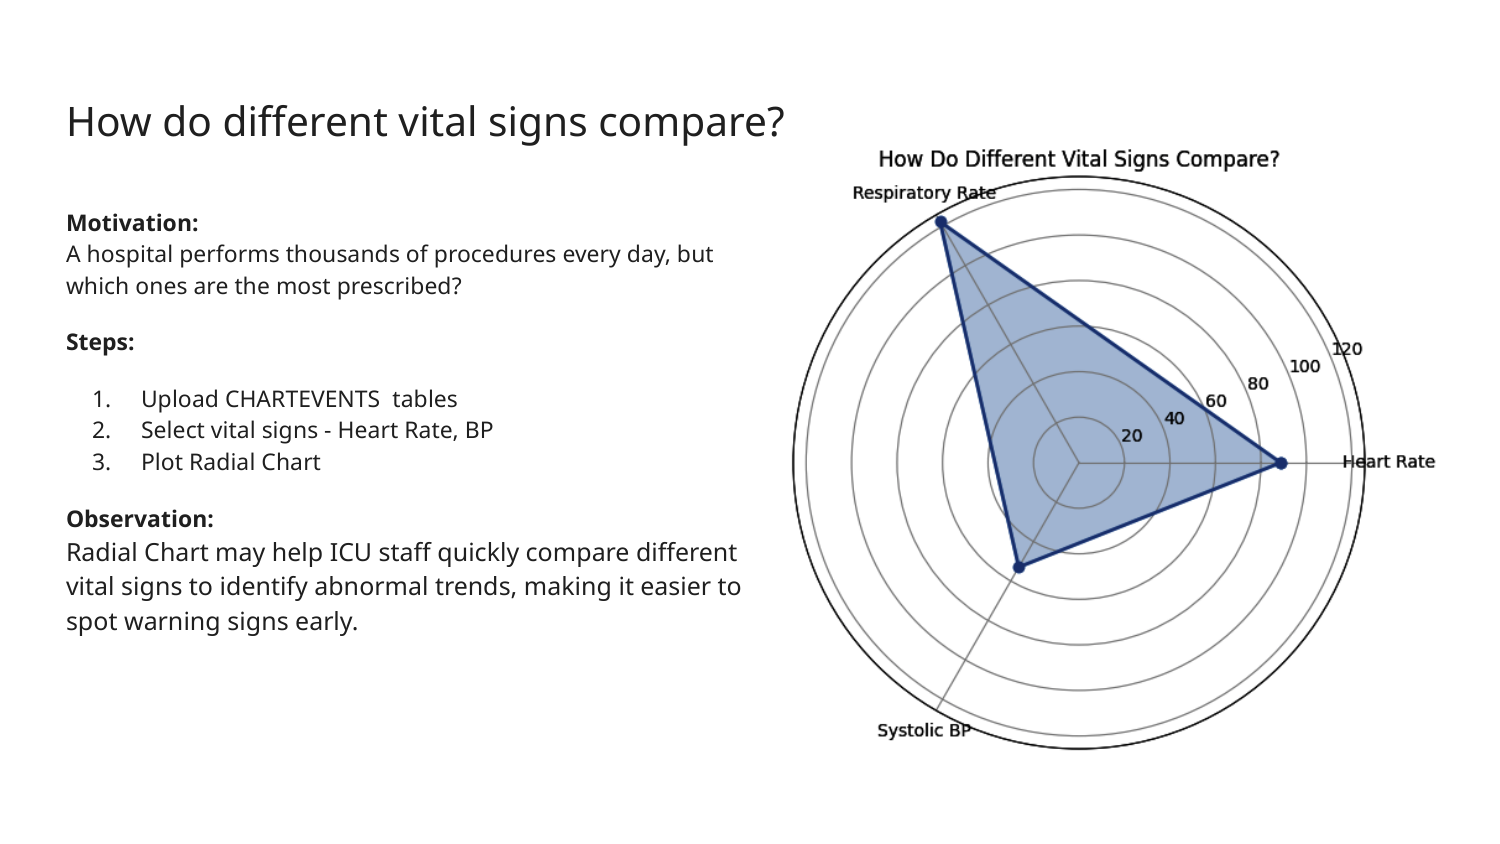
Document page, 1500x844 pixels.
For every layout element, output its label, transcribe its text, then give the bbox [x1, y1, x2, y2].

list Motivation: A hospital performs thousands of procedures every day, but which ones are the most prescribed? Steps: Upload CHARTEVENTS tables Select vital signs - Heart Rate, BP Plot Radial Chart Observation: Radial Chart may help ICU staff quickly compare different vital signs to identify abnormal trends, making it easier to spot warning signs early. [51, 189, 760, 750]
title How do different vital signs compare? [51, 72, 1449, 167]
picture [781, 142, 1450, 770]
